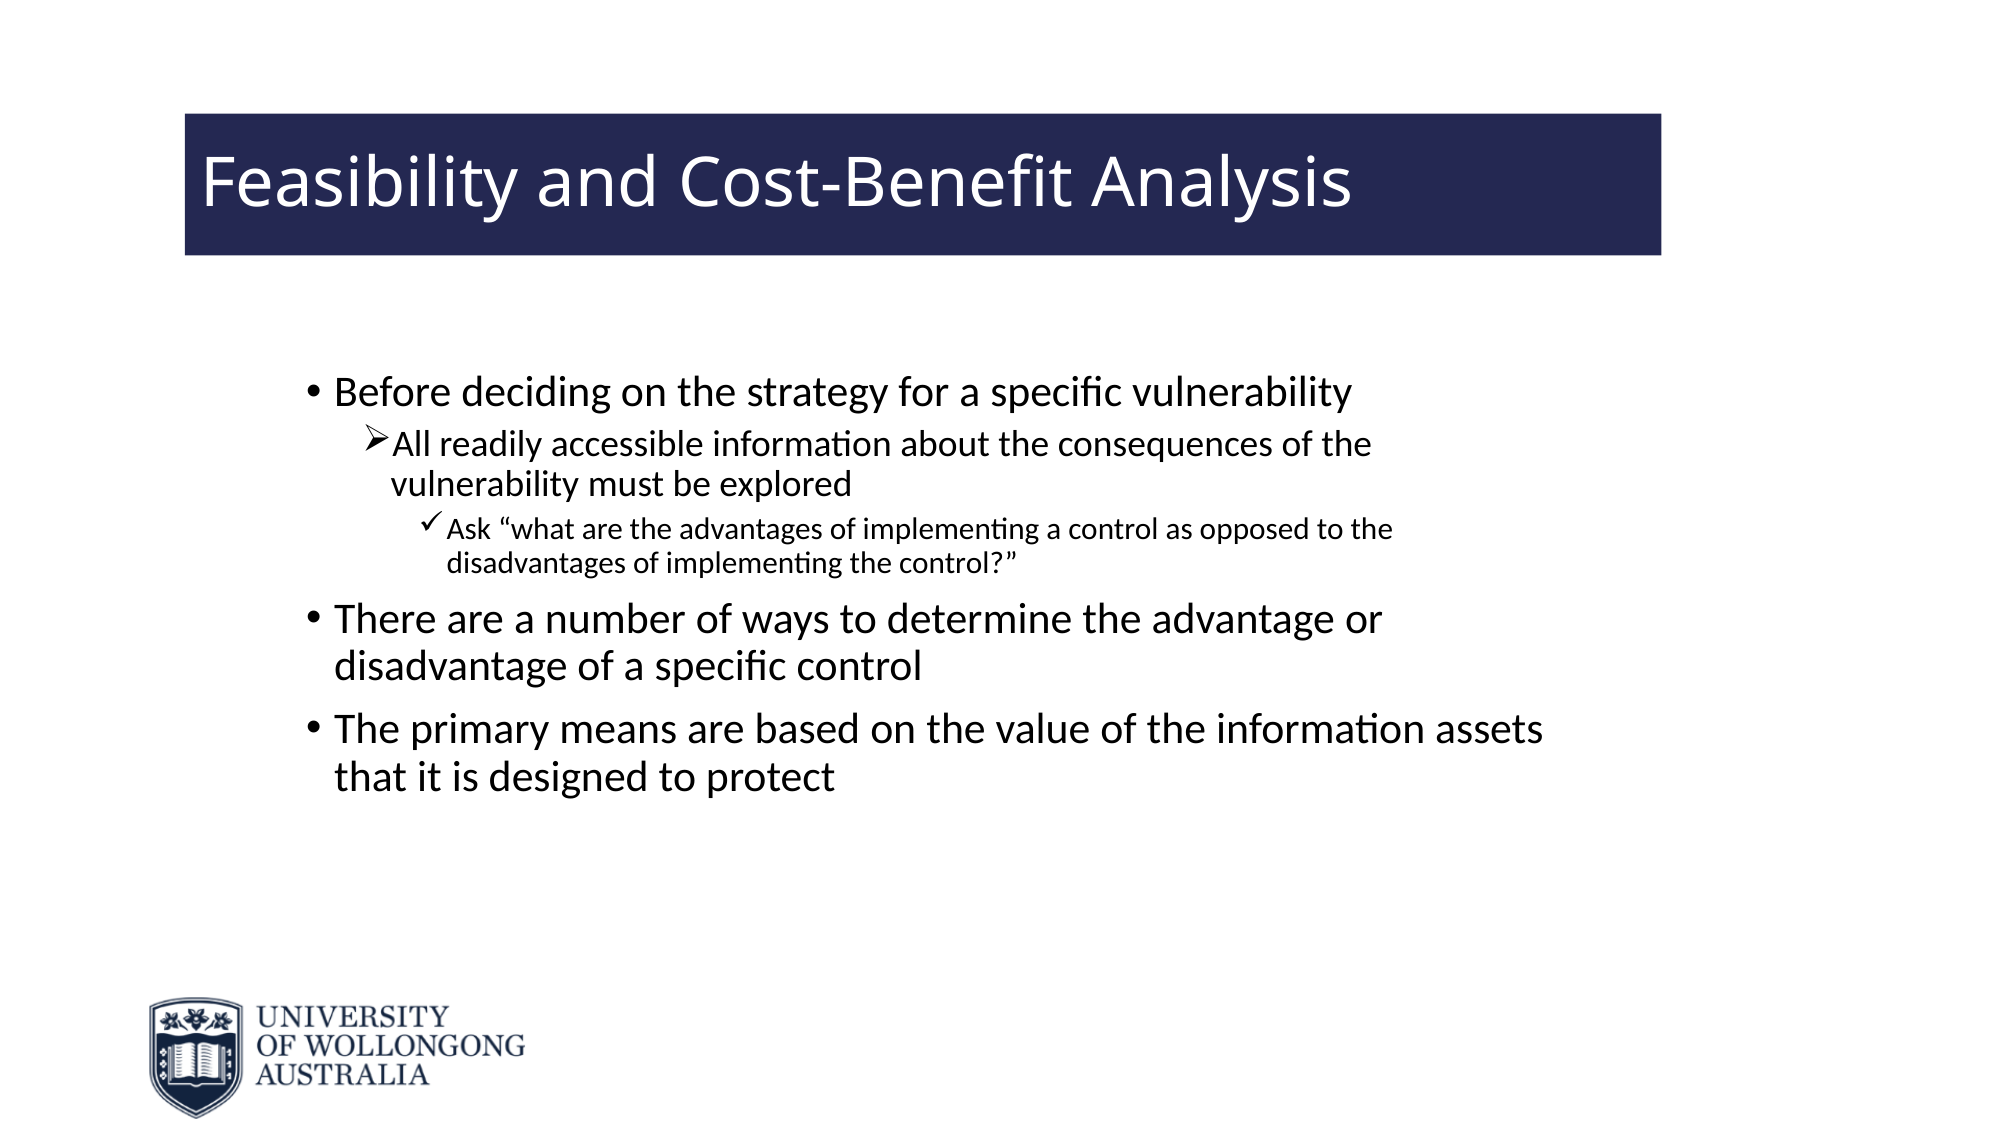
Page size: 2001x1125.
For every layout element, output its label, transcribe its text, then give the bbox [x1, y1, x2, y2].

list Before deciding on the strategy for a specific vulnerability All readily accessible information about the consequences of the vulnerability must be explored Ask “what are the advantages of implementing a control as opposed to the disadvantages of implementing the control?” There are a number of ways to determine the advantage or disadvantage of a specific control The primary means are based on the value of the information assets that it is designed to protect [291, 361, 1565, 894]
title Feasibility and Cost-Benefit Analysis [184, 113, 1662, 256]
picture [137, 987, 548, 1125]
